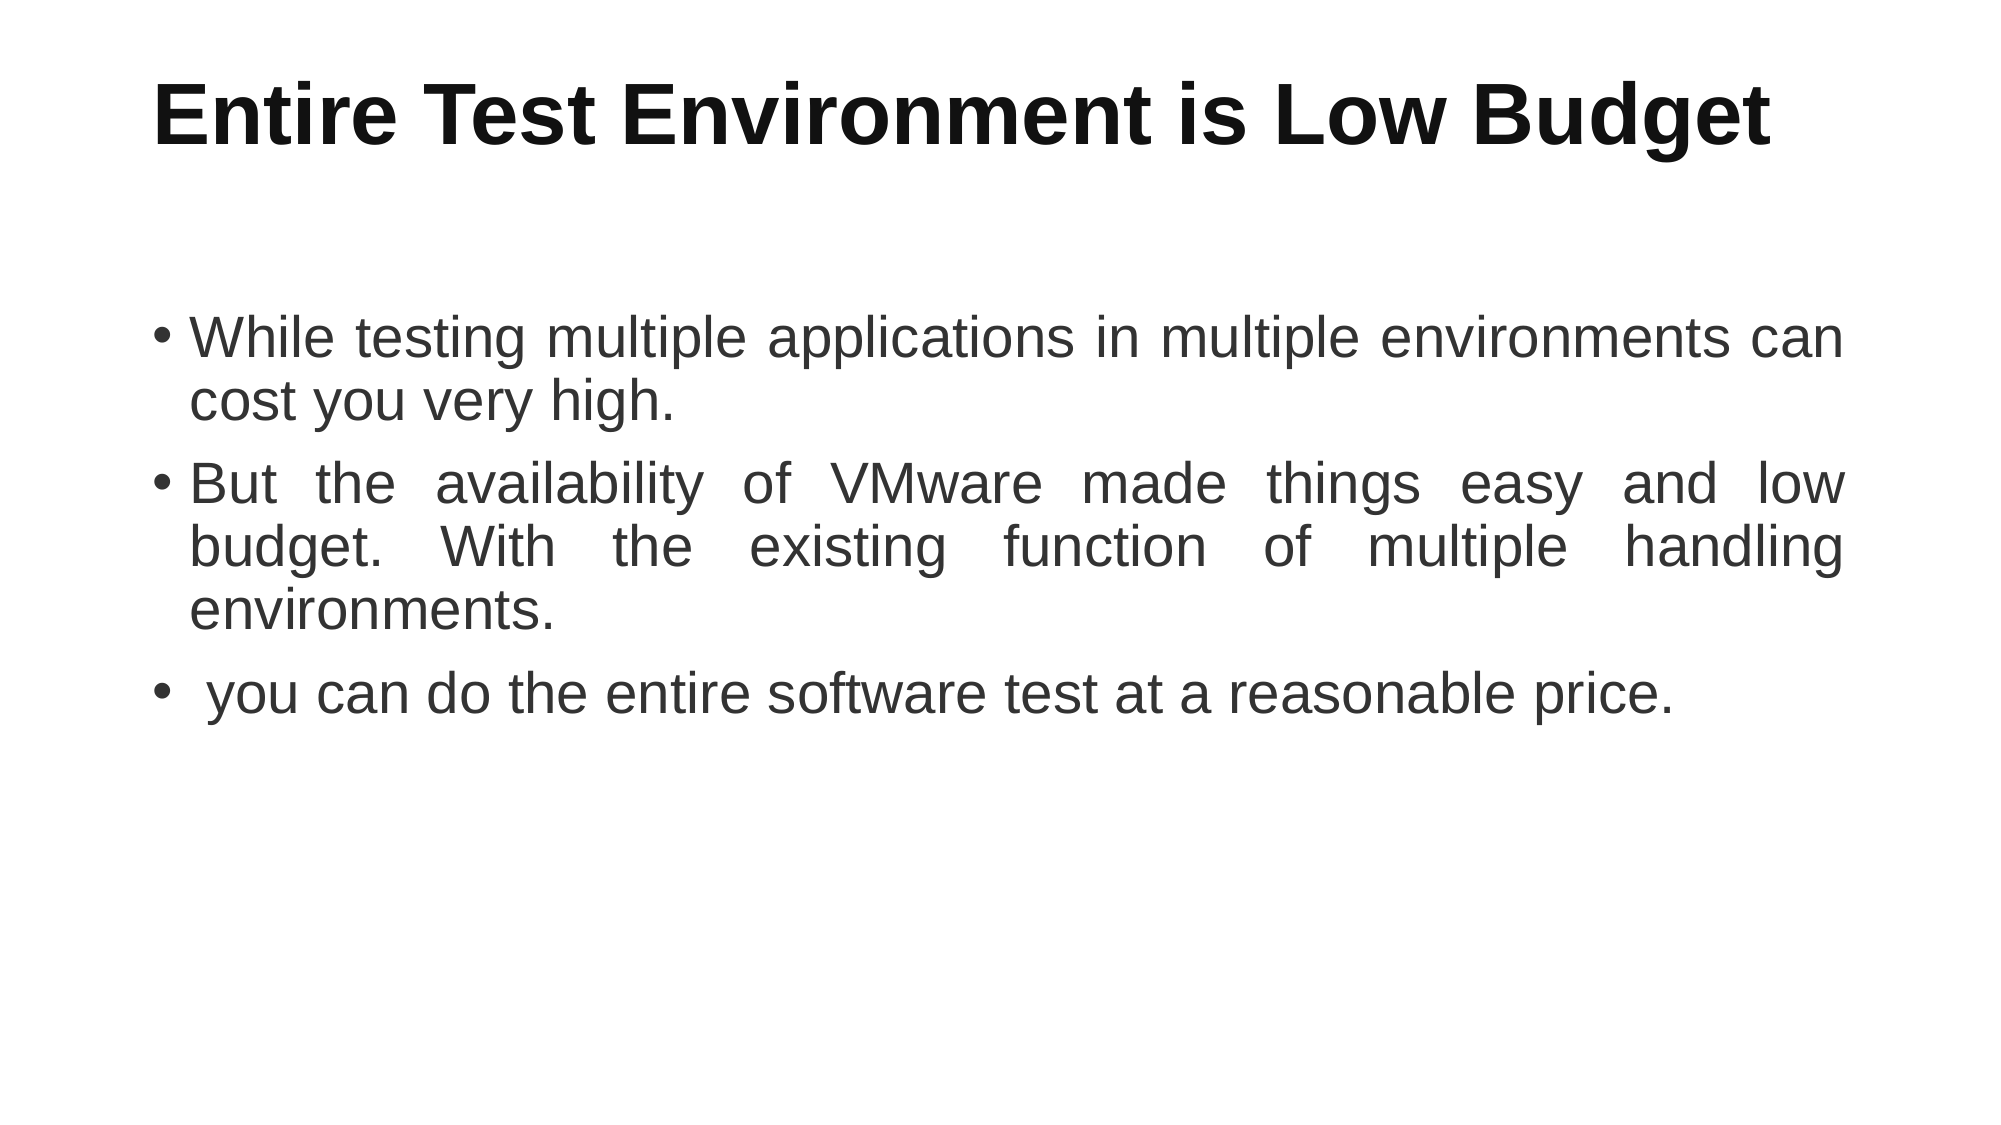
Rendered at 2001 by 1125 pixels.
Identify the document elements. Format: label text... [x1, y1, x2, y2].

title Entire Test Environment is Low Budget [137, 59, 1863, 278]
list While testing multiple applications in multiple environments can cost you very high. But the availability of VMware made things easy and low budget. With the existing function of multiple handling environments. you can do the entire software test at a reasonable price. [137, 299, 1863, 1014]
